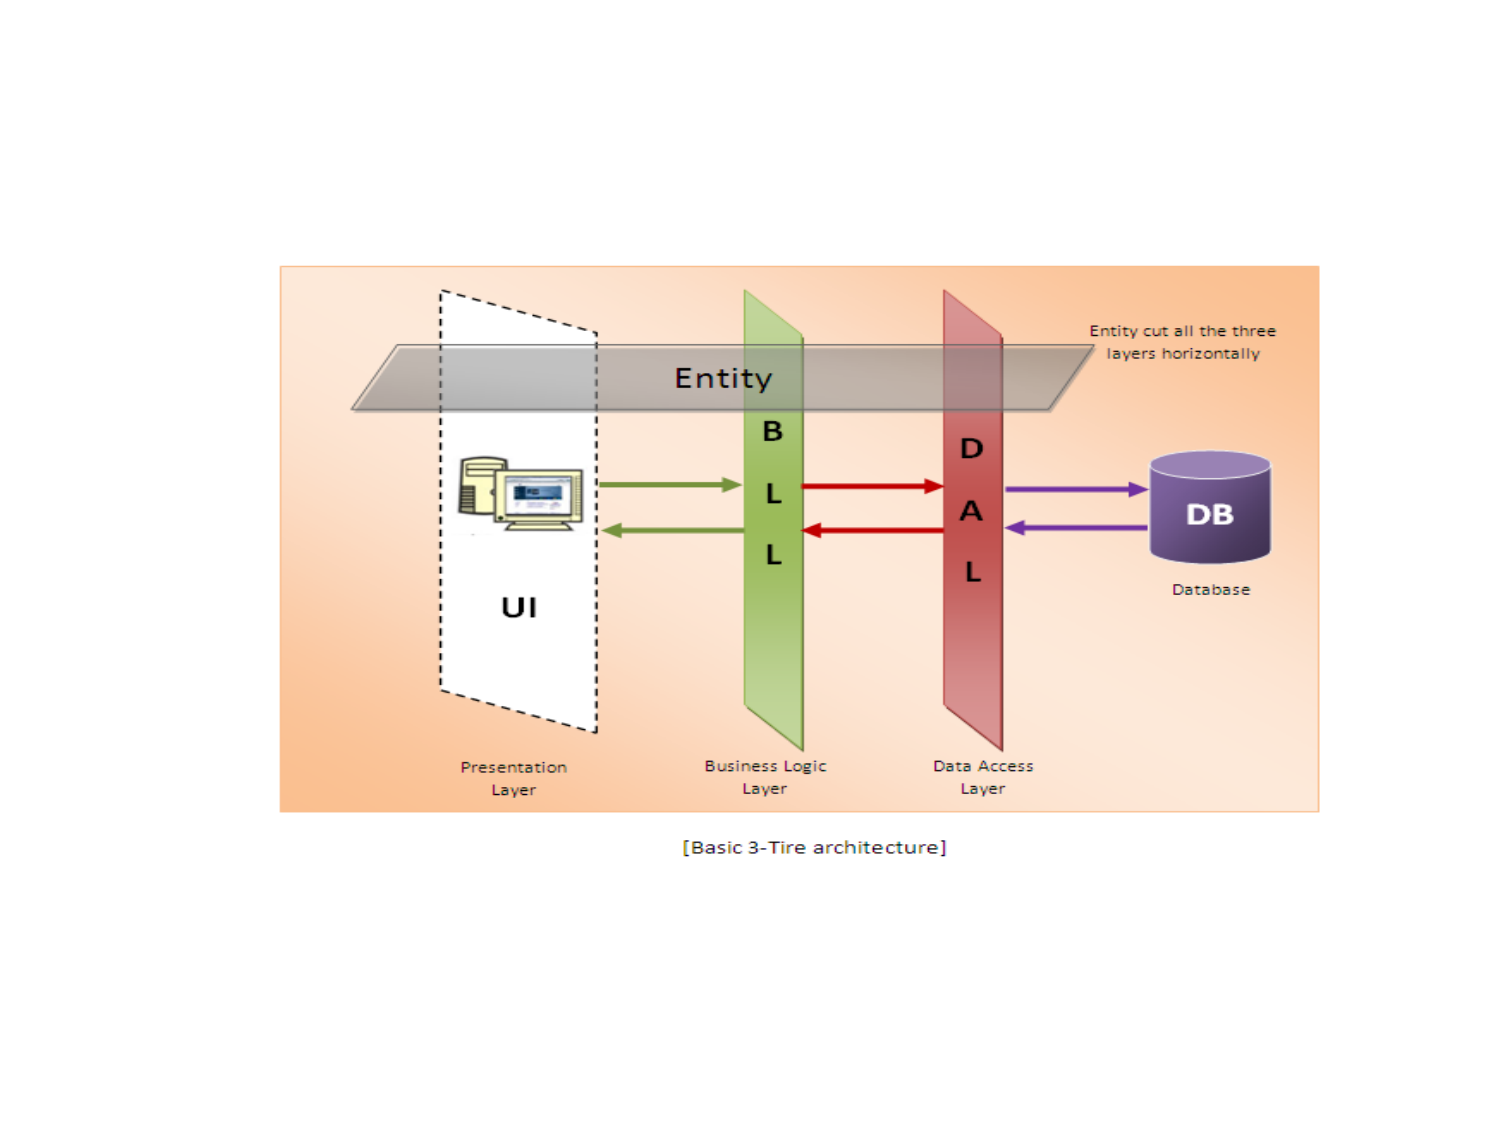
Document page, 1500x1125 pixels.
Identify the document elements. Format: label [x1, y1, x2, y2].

picture [274, 262, 1326, 863]
